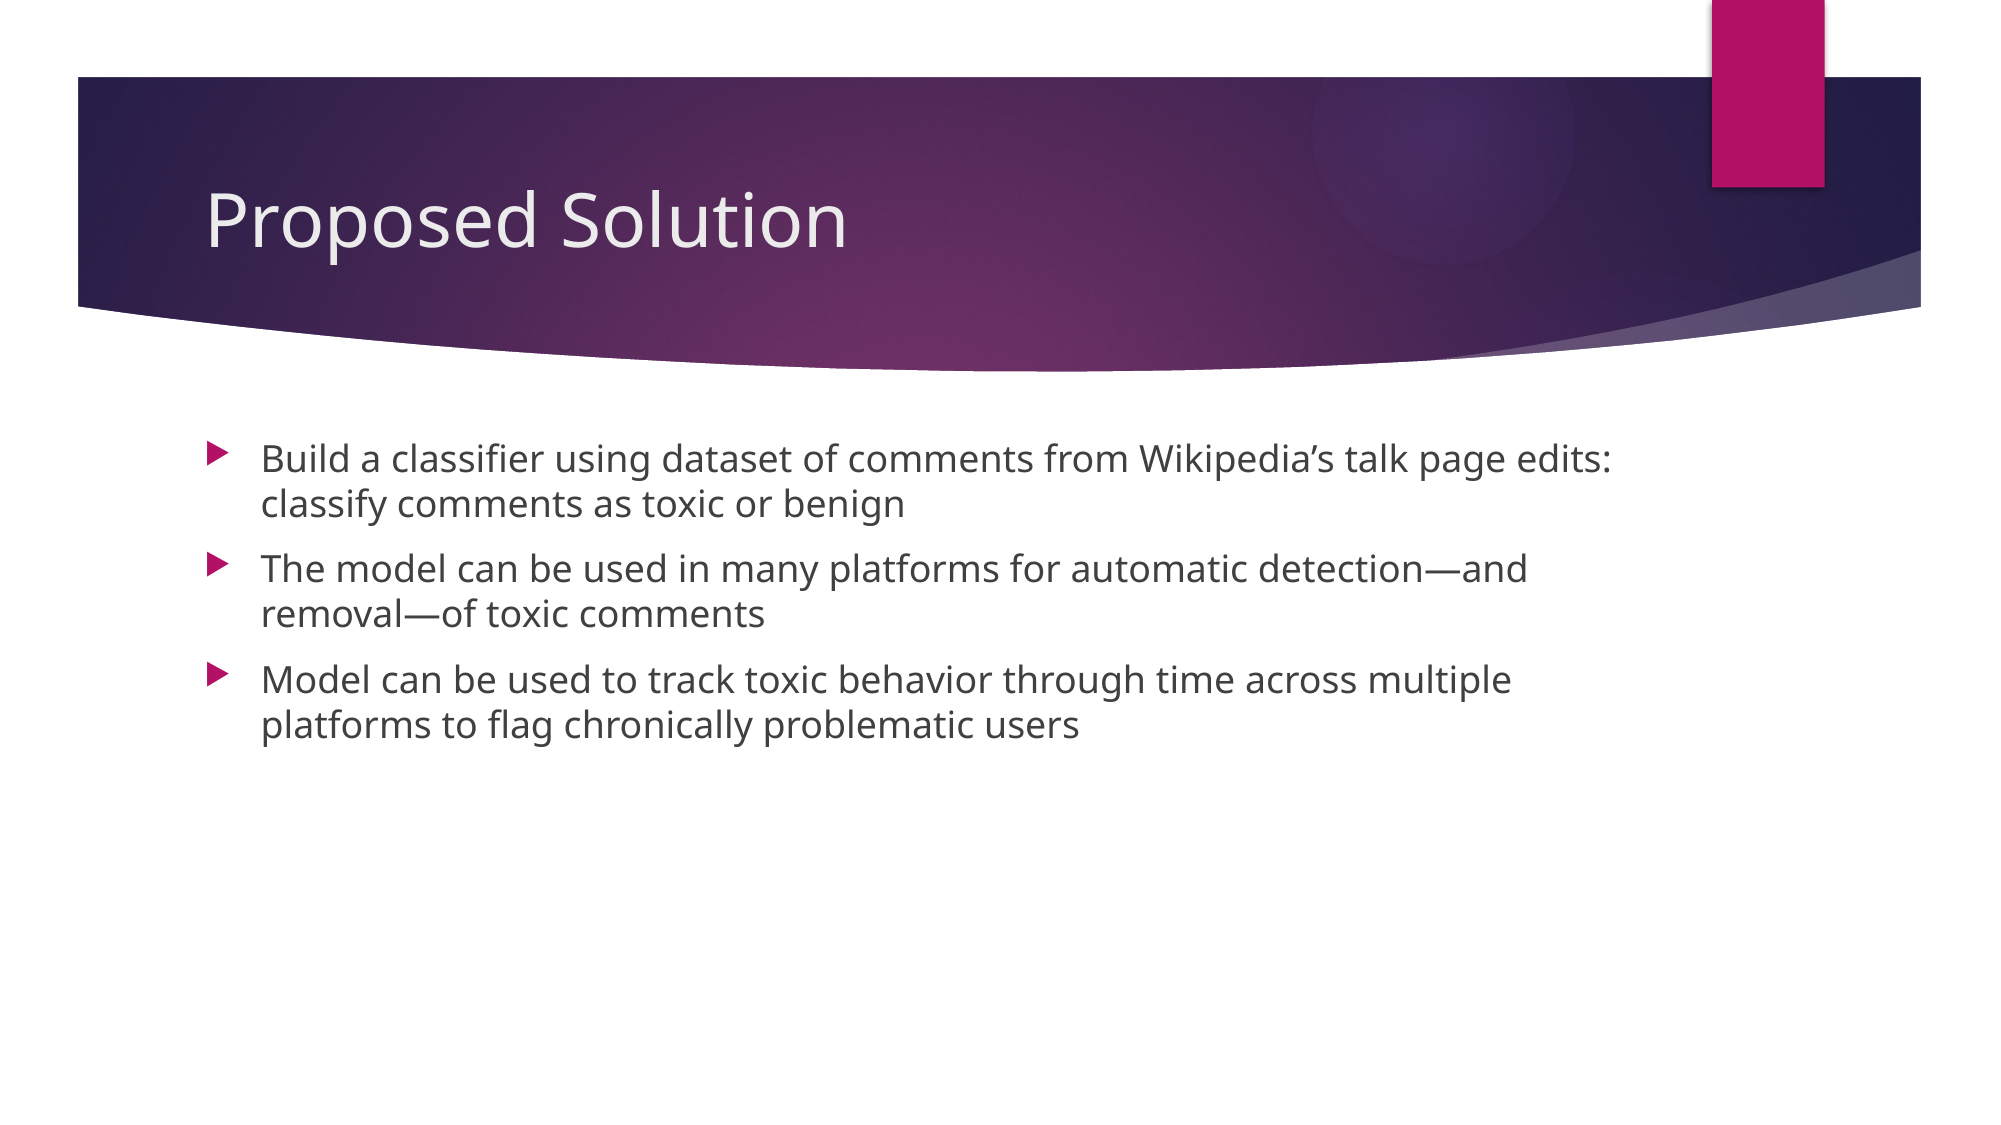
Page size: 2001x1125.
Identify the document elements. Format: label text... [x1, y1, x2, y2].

title Proposed Solution [189, 159, 1627, 276]
list Build a classifier using dataset of comments from Wikipedia’s talk page edits: classify comments as toxic or benign The model can be used in many platforms for automatic detection—and removal—of toxic comments Model can be used to track toxic behavior through time across multiple platforms to flag chronically problematic users [189, 427, 1638, 988]
